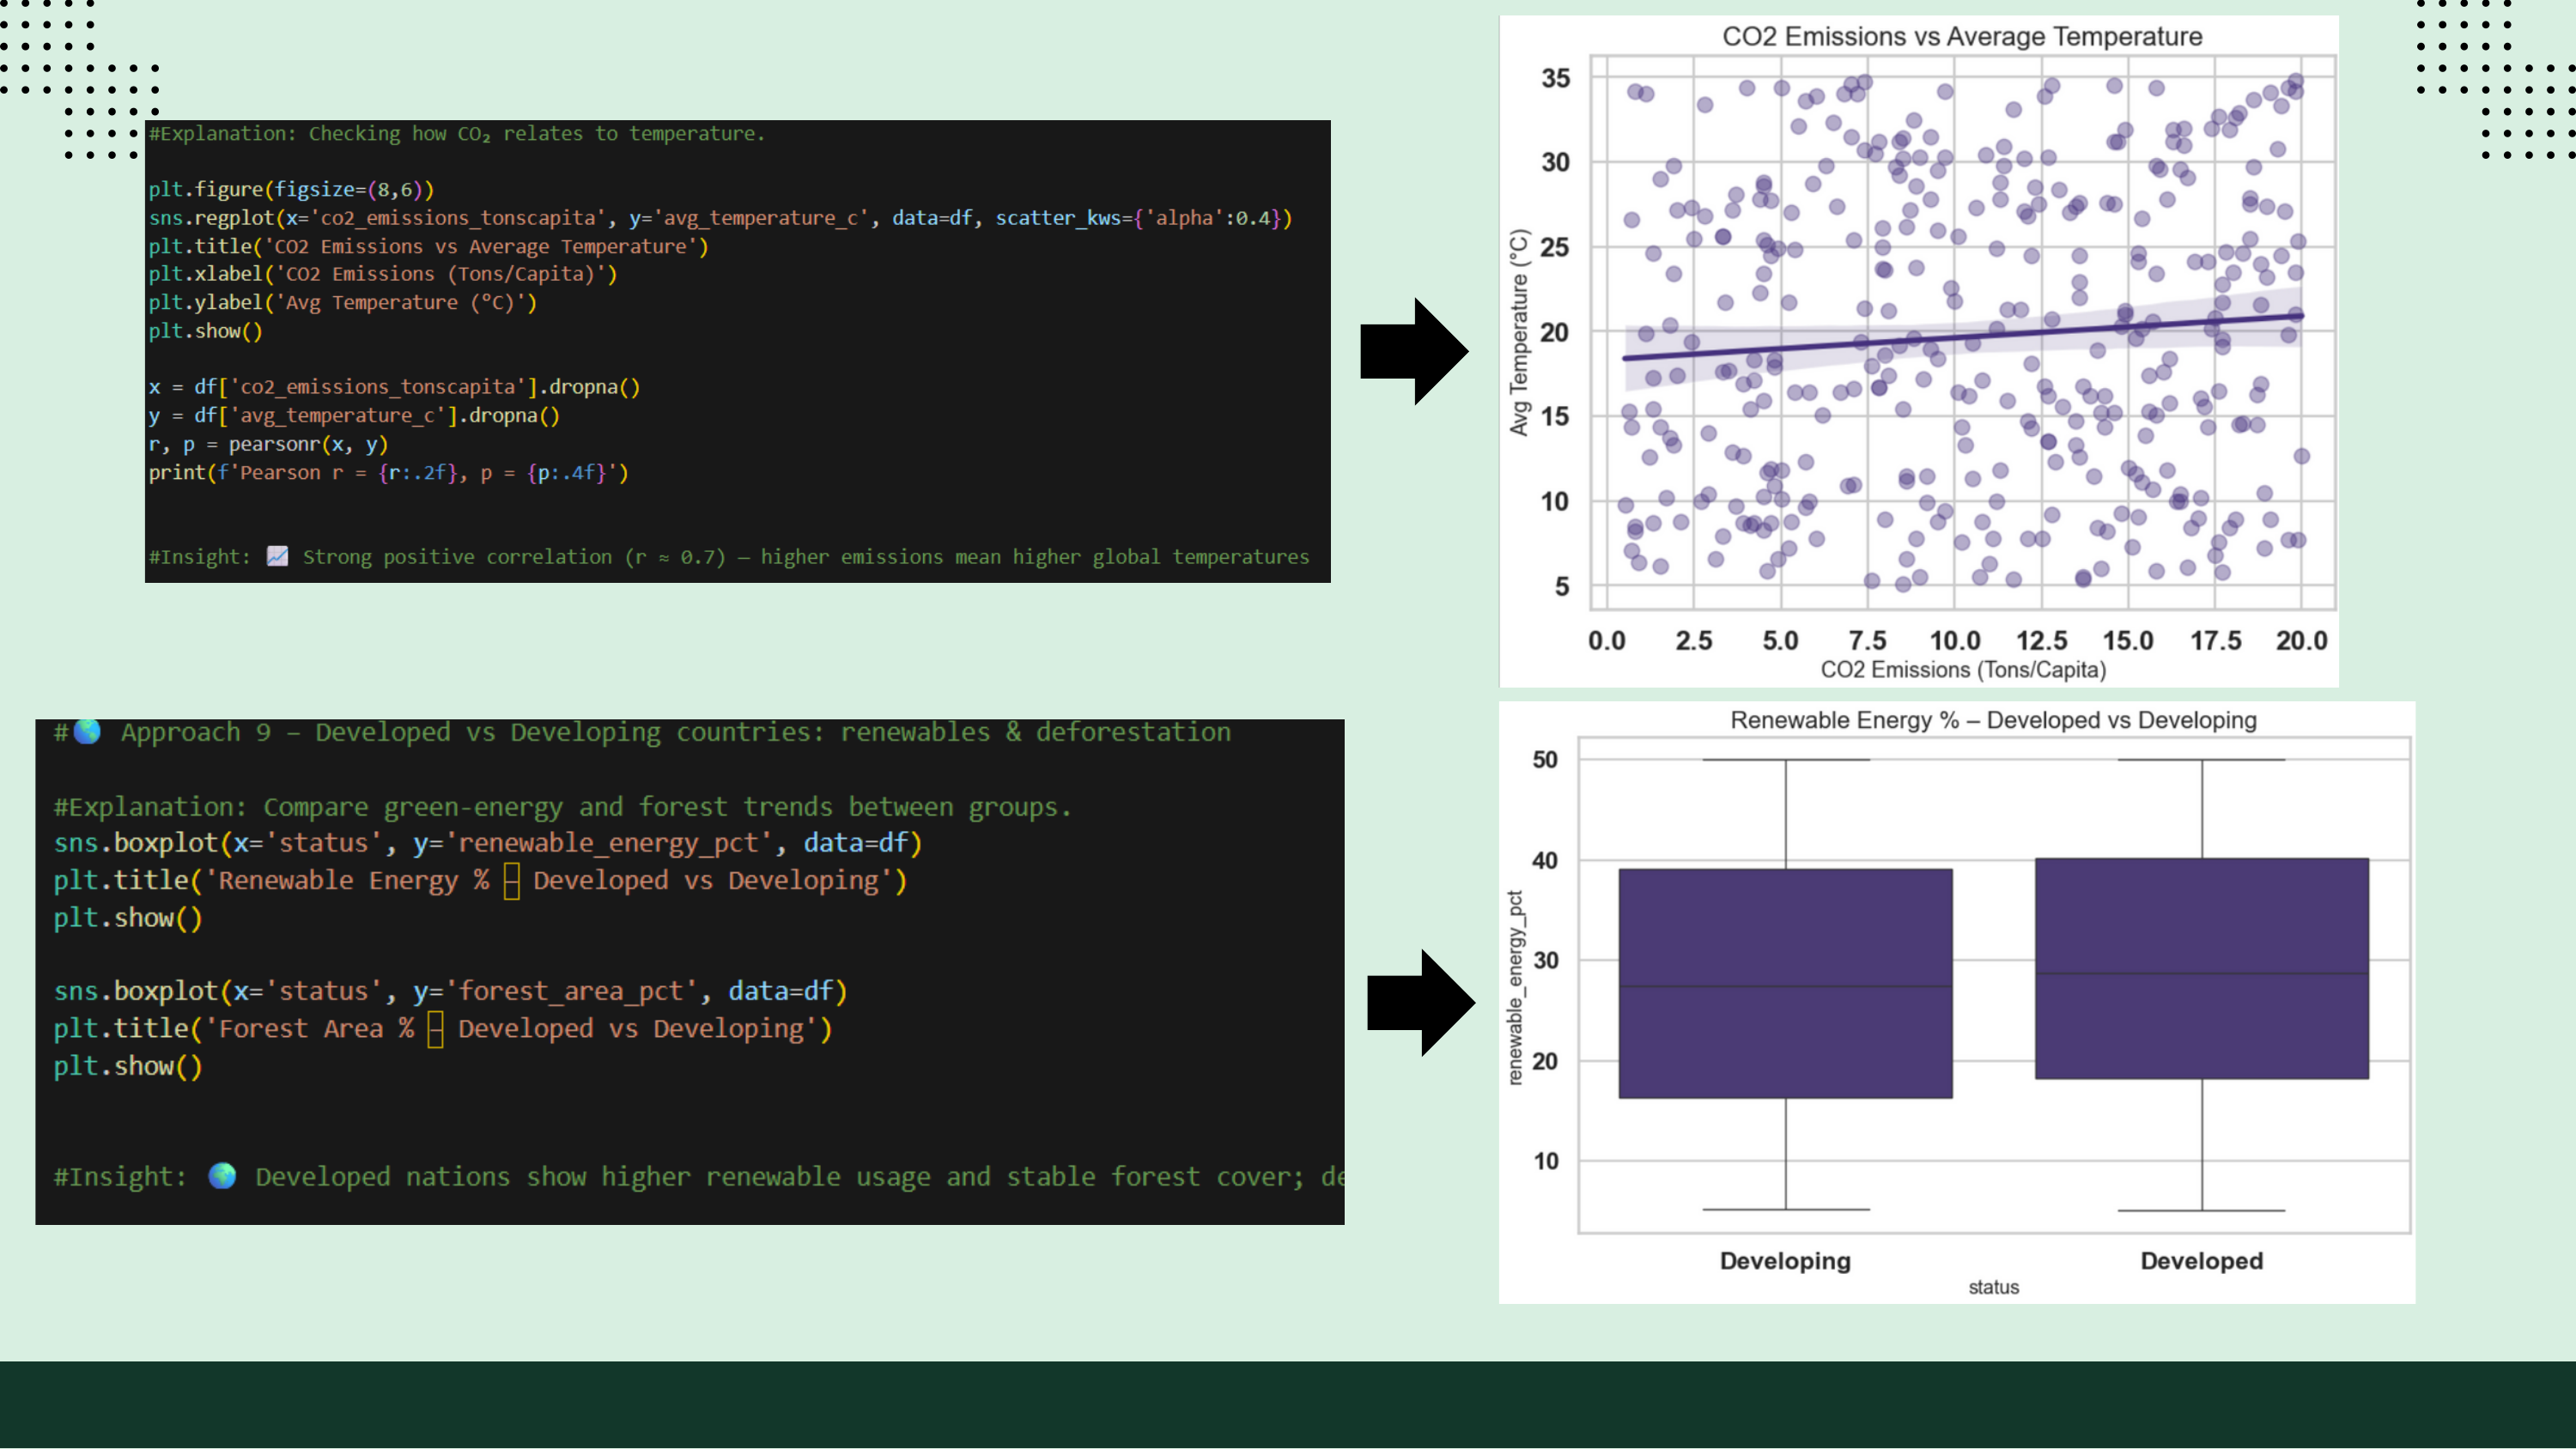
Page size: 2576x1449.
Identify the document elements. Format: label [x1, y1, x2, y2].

text_box [1498, 701, 2416, 1304]
text_box [1360, 297, 1470, 406]
text_box [0, 0, 159, 159]
text_box [2417, 0, 2576, 159]
text_box [35, 719, 1345, 1225]
text_box [1367, 948, 1477, 1058]
text_box [144, 120, 1331, 583]
text_box [1498, 15, 2340, 688]
text_box [0, 1361, 2576, 1449]
